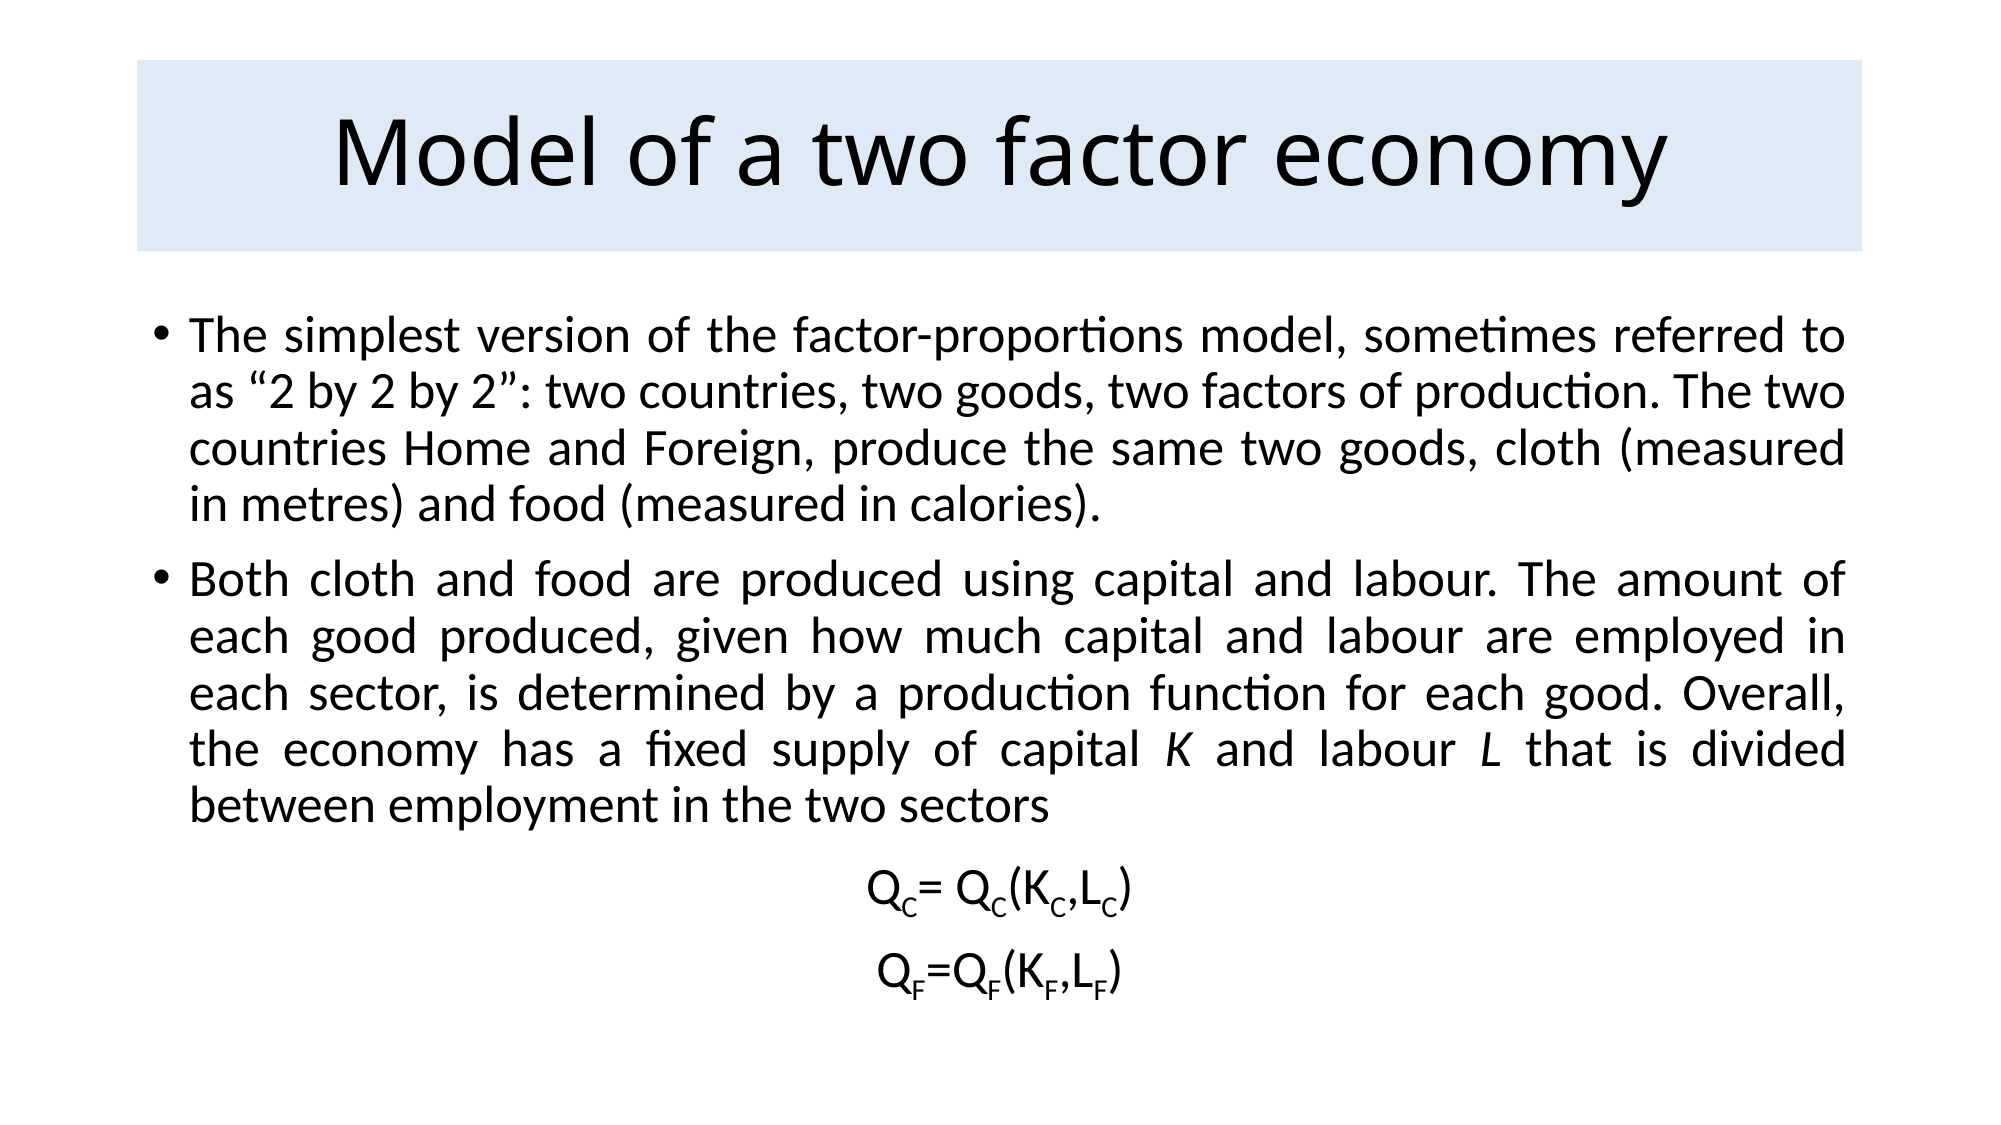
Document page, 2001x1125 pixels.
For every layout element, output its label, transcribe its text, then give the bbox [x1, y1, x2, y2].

title Model of a two factor economy [137, 59, 1863, 252]
list The simplest version of the factor-proportions model, sometimes referred to as “2 by 2 by 2”: two countries, two goods, two factors of production. The two countries Home and Foreign, produce the same two goods, cloth (measured in metres) and food (measured in calories). Both cloth and food are produced using capital and labour. The amount of each good produced, given how much capital and labour are employed in each sector, is determined by a production function for each good. Overall, the economy has a fixed supply of capital K and labour L that is divided between employment in the two sectors QC= QC(KC,LC) QF=QF(KF,LF) [137, 299, 1863, 1014]
